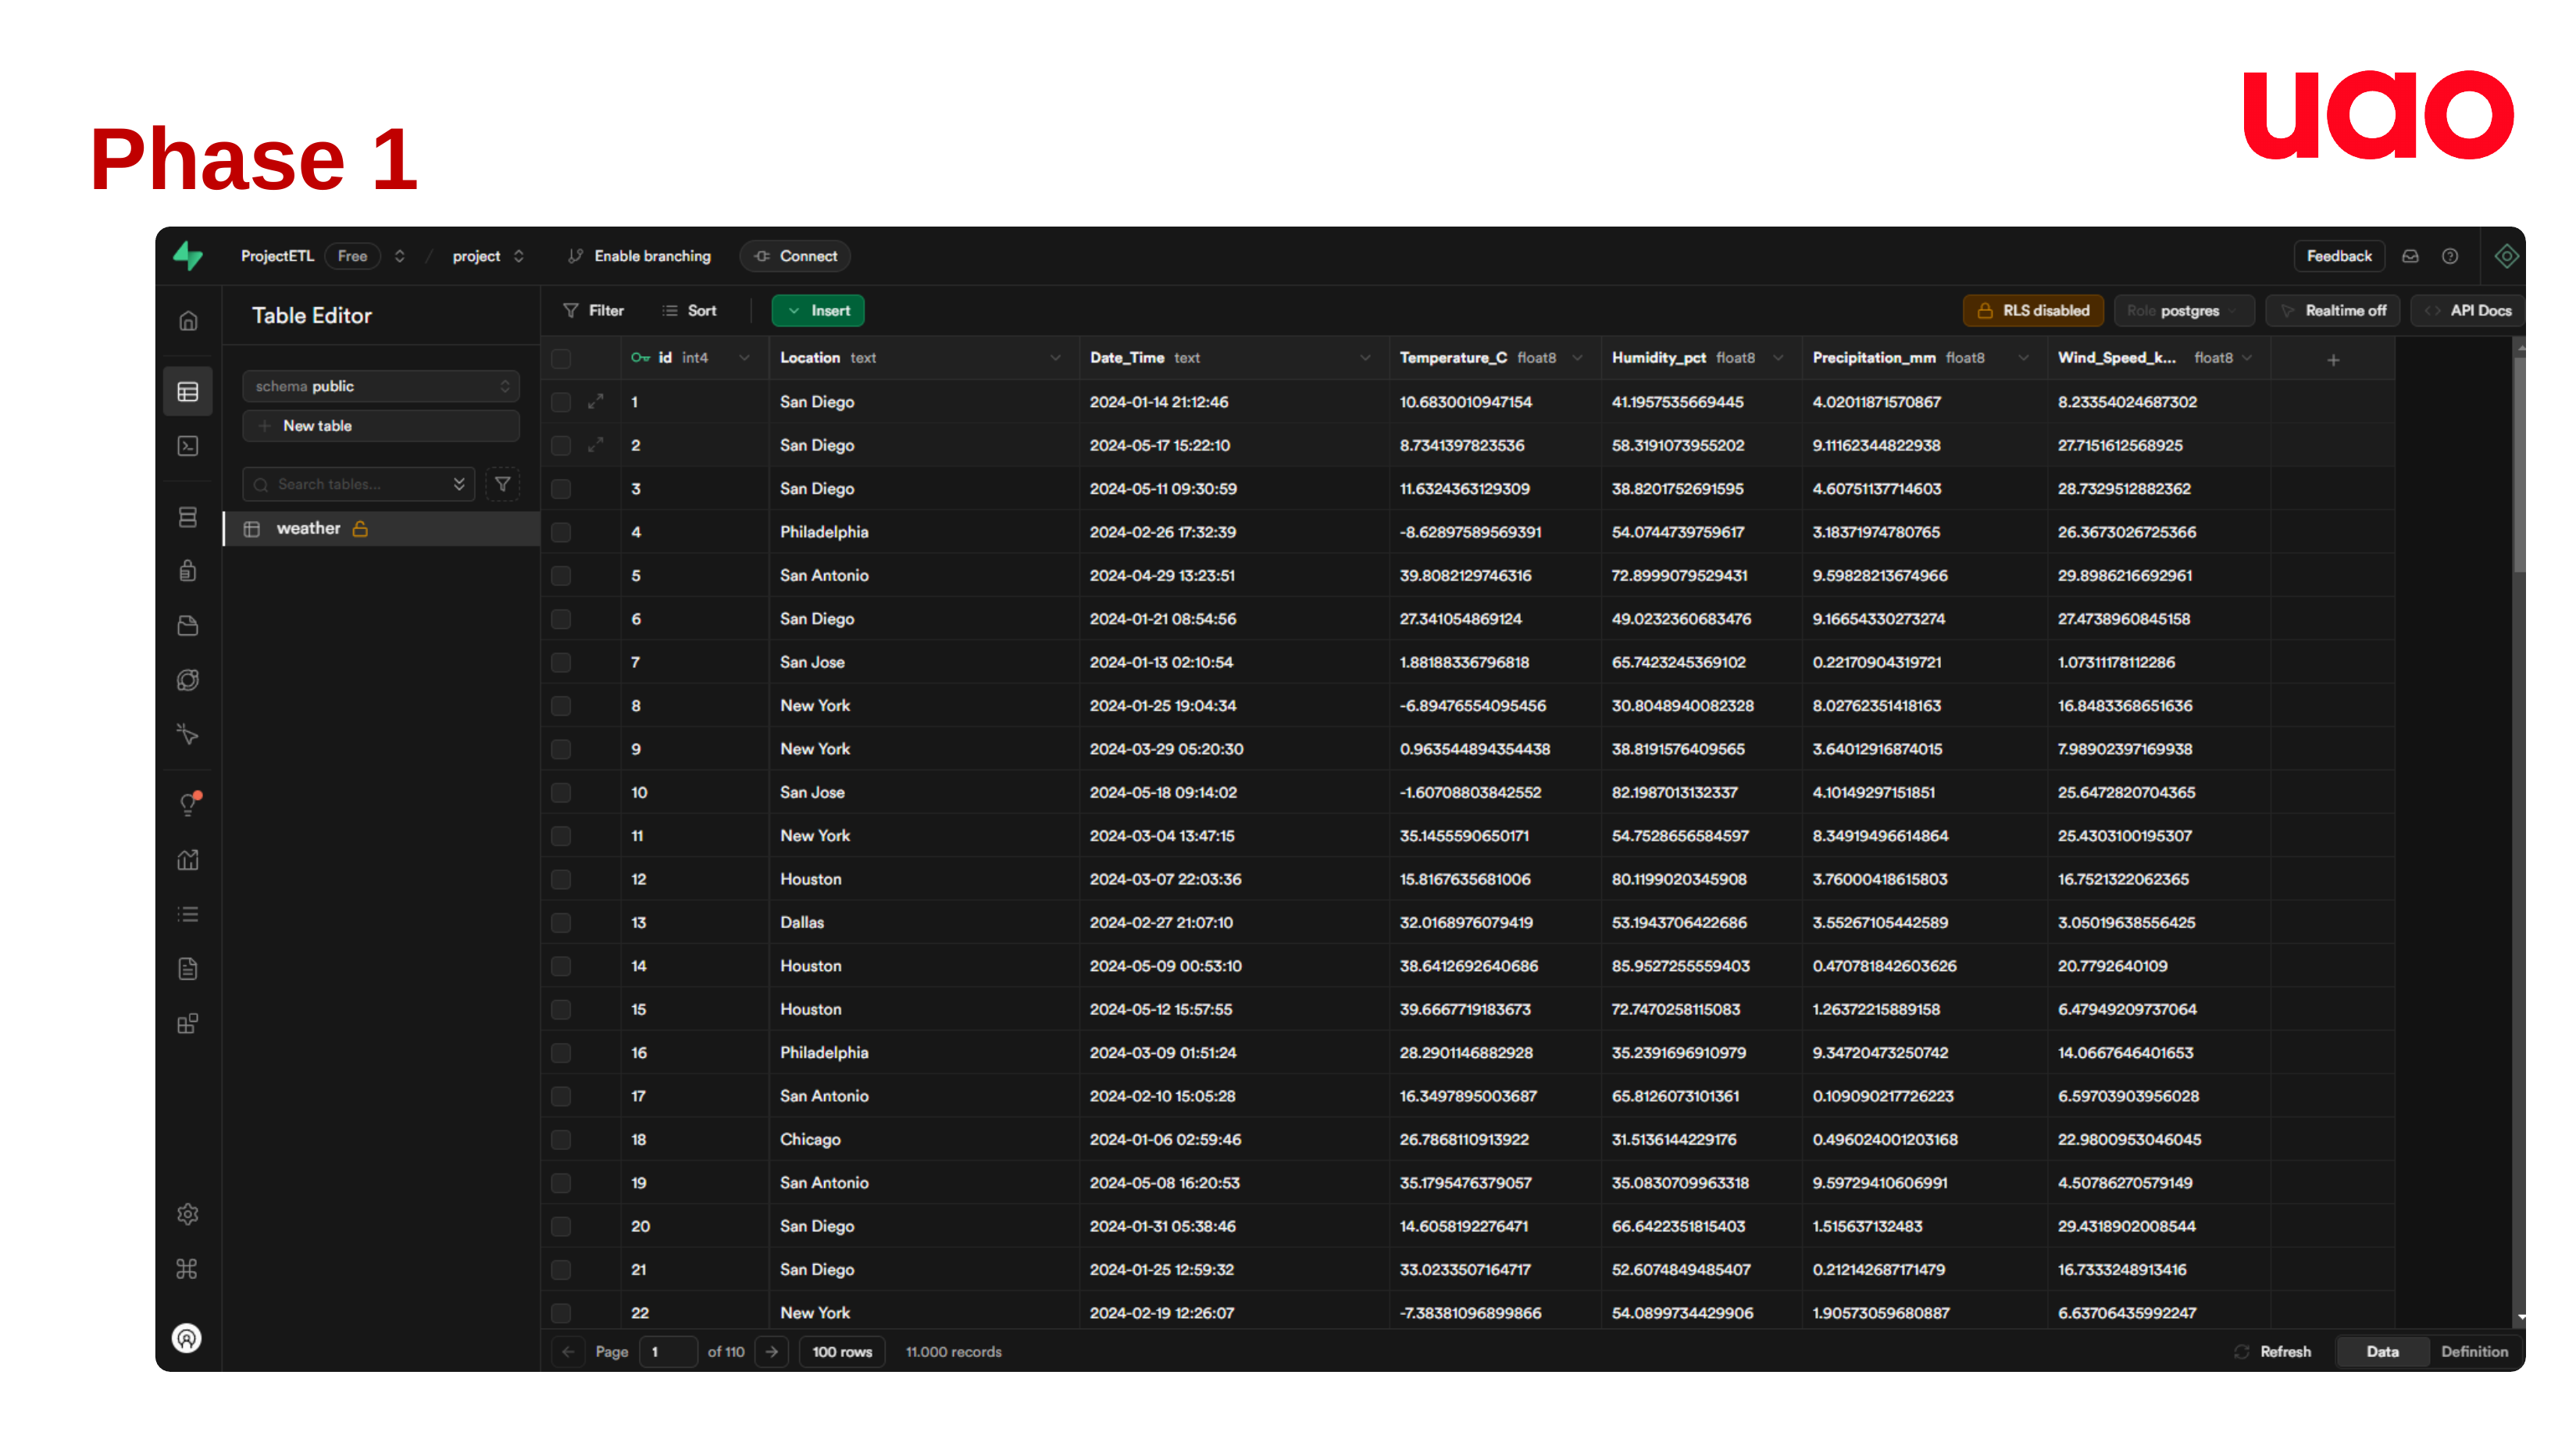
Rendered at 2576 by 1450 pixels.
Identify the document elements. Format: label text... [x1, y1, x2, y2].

picture [155, 226, 2527, 1373]
picture [2244, 70, 2514, 159]
text_box Phase 1 [87, 99, 458, 305]
